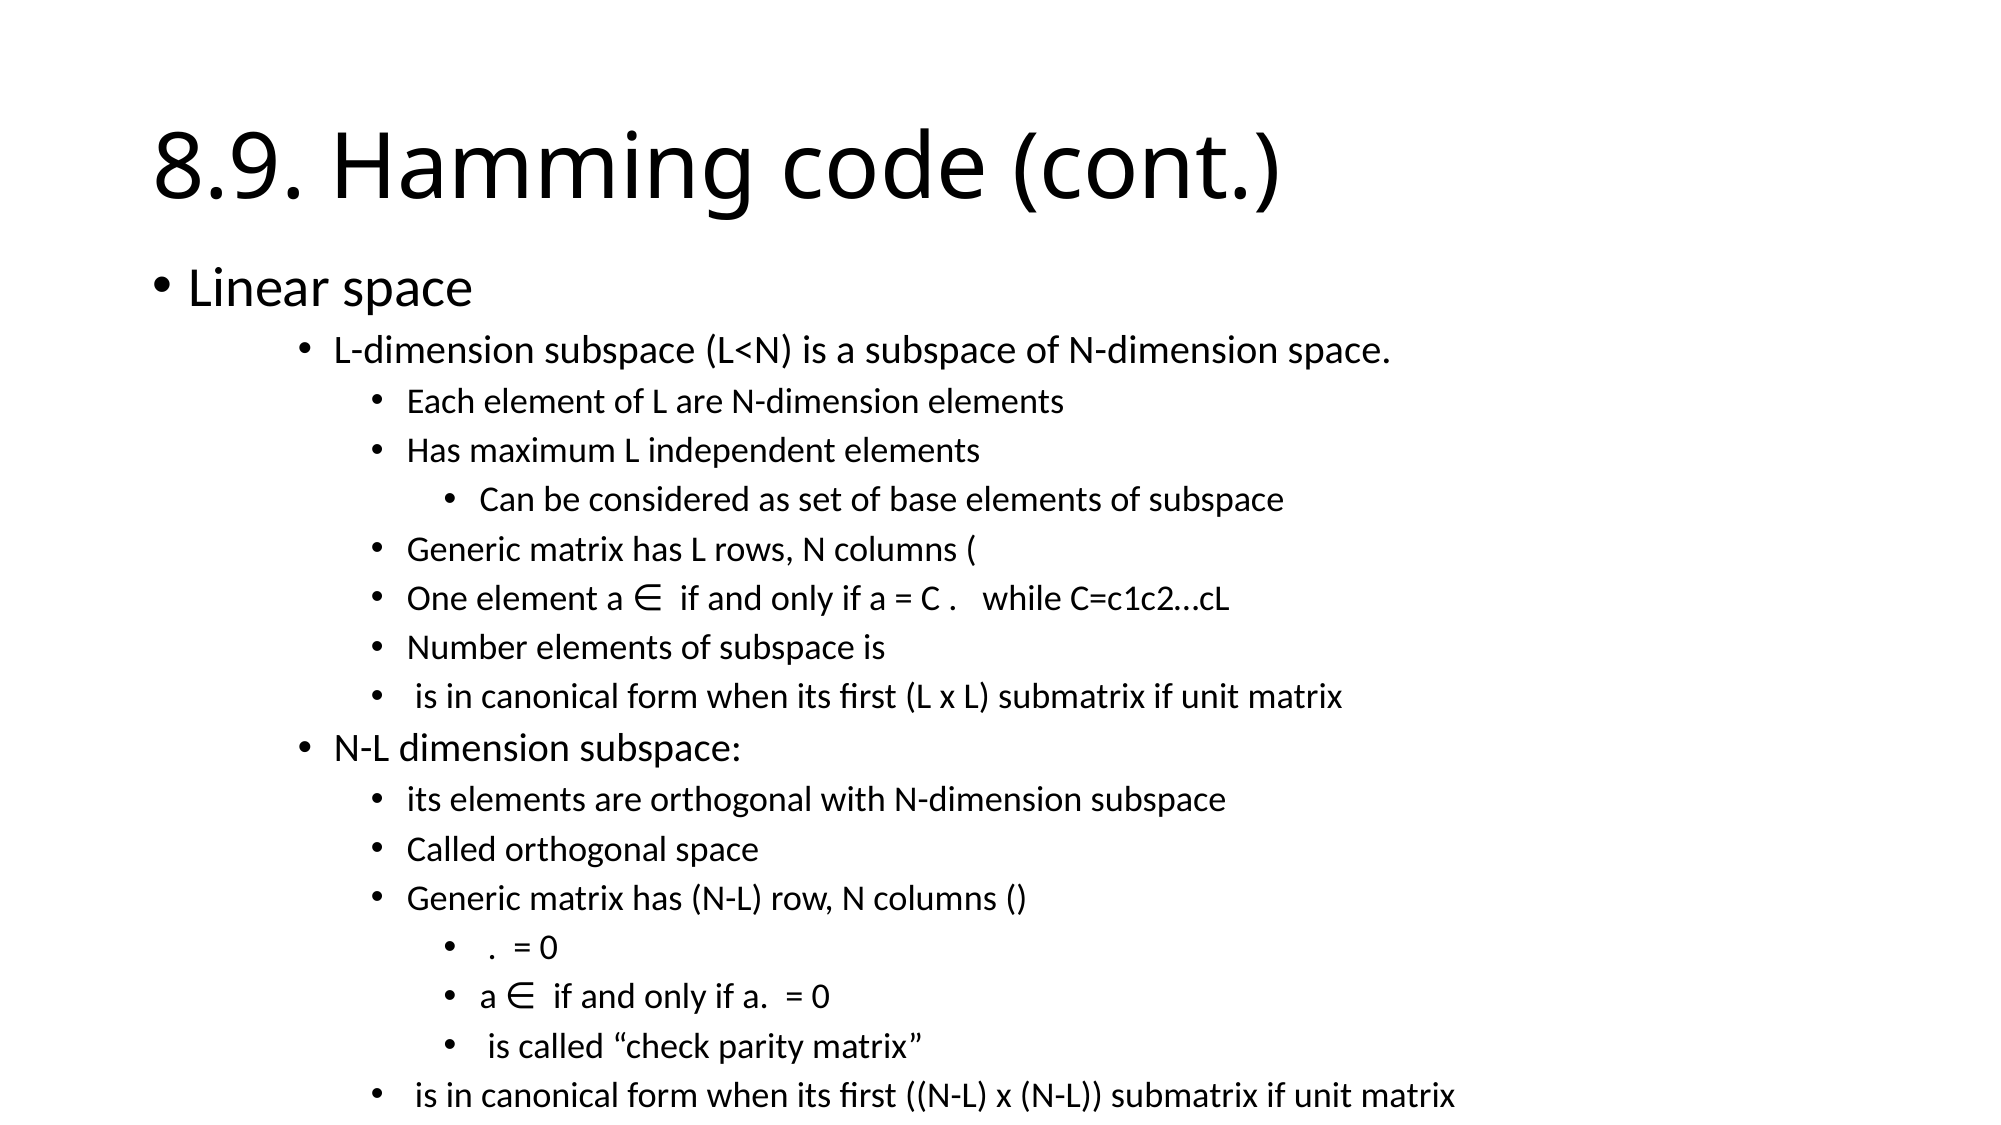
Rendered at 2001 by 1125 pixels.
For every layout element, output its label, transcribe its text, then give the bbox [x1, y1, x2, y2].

text_box Linear space L-dimension subspace (L<N) is a subspace of N-dimension space. Each element of L are N-dimension elements Has maximum L independent elements Can be considered as set of base elements of subspace Generic matrix has L rows, N columns ( One element a ∈ if and only if a = C . while C=c1c2…cL Number elements of subspace is is in canonical form when its first (L x L) submatrix if unit matrix N-L dimension subspace: its elements are orthogonal with N-dimension subspace Called orthogonal space Generic matrix has (N-L) row, N columns () . = 0 a ∈ if and only if a. = 0 is called “check parity matrix” is in canonical form when its first ((N-L) x (N-L)) submatrix if unit matrix [137, 249, 1863, 1125]
text_box 8.9. Hamming code (cont.) [137, 59, 1863, 249]
